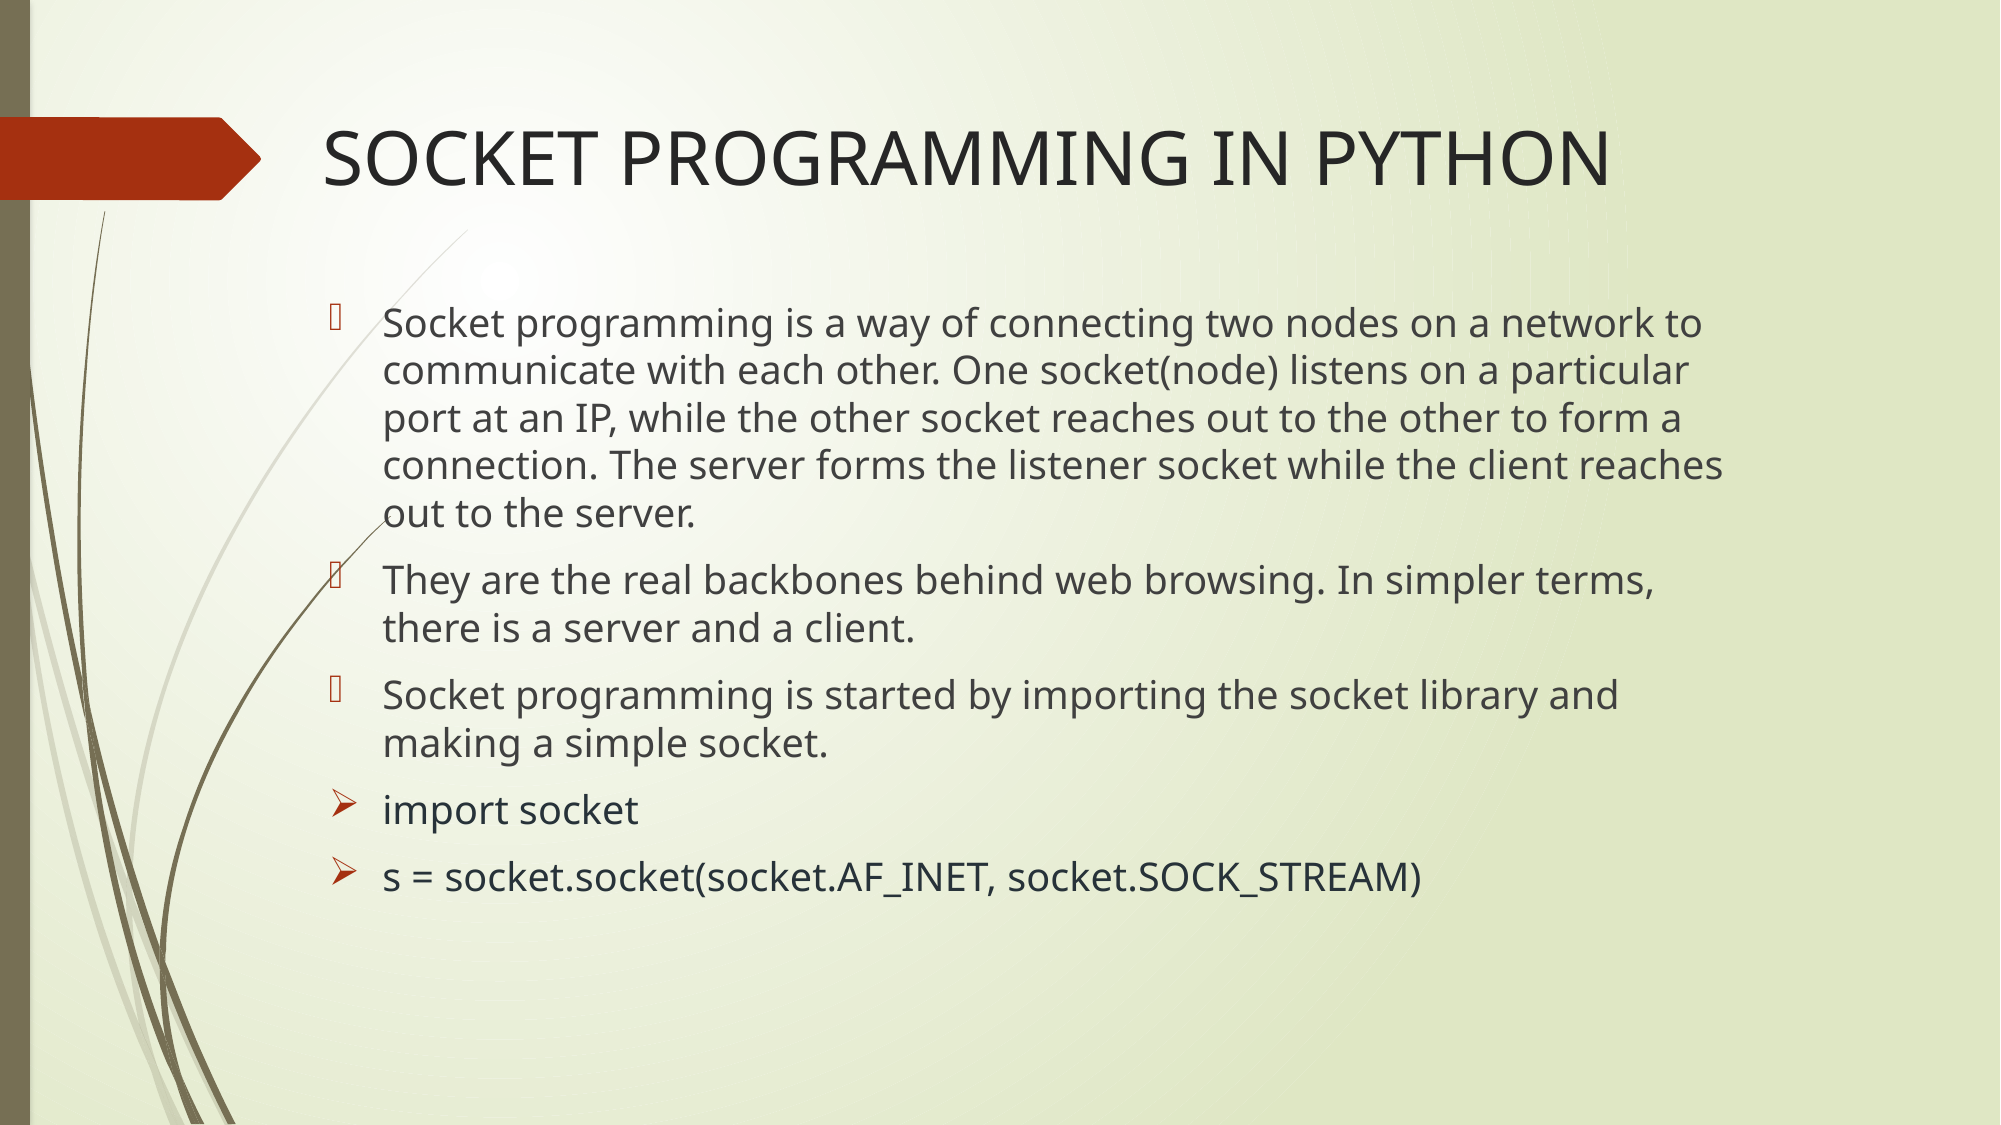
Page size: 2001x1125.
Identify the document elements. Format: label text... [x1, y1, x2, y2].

list Socket programming is a way of connecting two nodes on a network to communicate with each other. One socket(node) listens on a particular port at an IP, while the other socket reaches out to the other to form a connection. The server forms the listener socket while the client reaches out to the server. They are the real backbones behind web browsing. In simpler terms, there is a server and a client. Socket programming is started by importing the socket library and making a simple socket. import socket s = socket.socket(socket.AF_INET, socket.SOCK_STREAM) [313, 290, 1777, 910]
title SOCKET PROGRAMMING IN PYTHON [307, 102, 1888, 222]
